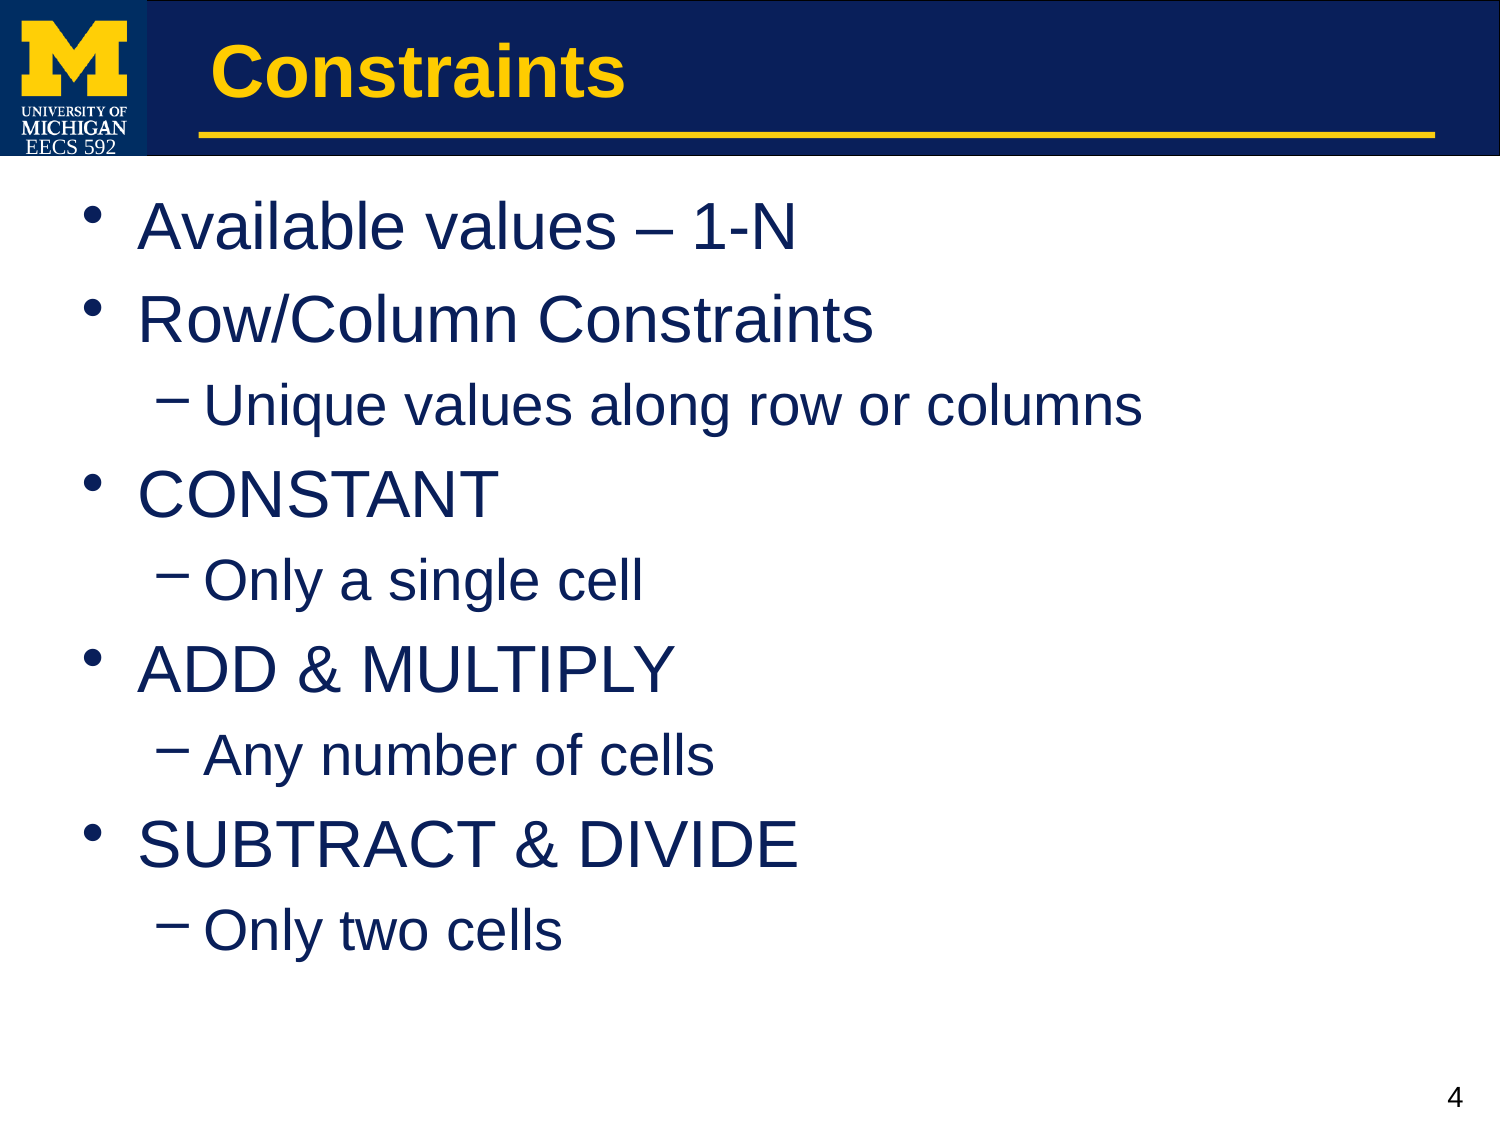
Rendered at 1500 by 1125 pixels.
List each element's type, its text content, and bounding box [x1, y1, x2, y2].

list Available values – 1-N Row/Column Constraints Unique values along row or columns CONSTANT Only a single cell ADD & MULTIPLY Any number of cells SUBTRACT & DIVIDE Only two cells [66, 174, 1434, 1067]
picture [0, 0, 147, 156]
title Constraints [195, 0, 1431, 135]
